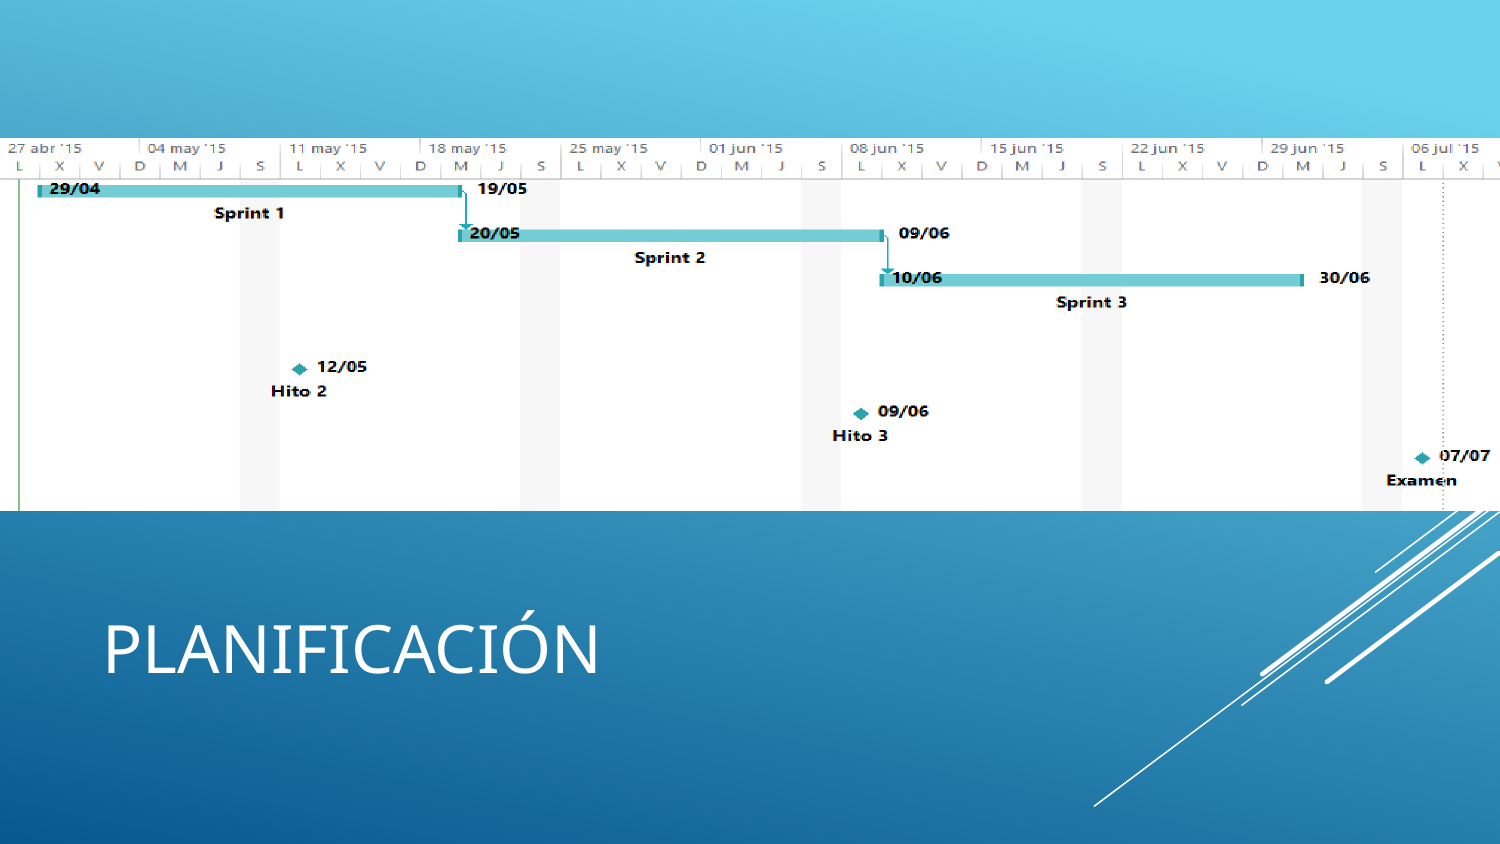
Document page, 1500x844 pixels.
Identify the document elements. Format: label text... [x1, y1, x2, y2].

title planificación [87, 553, 1163, 741]
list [0, 138, 1500, 511]
